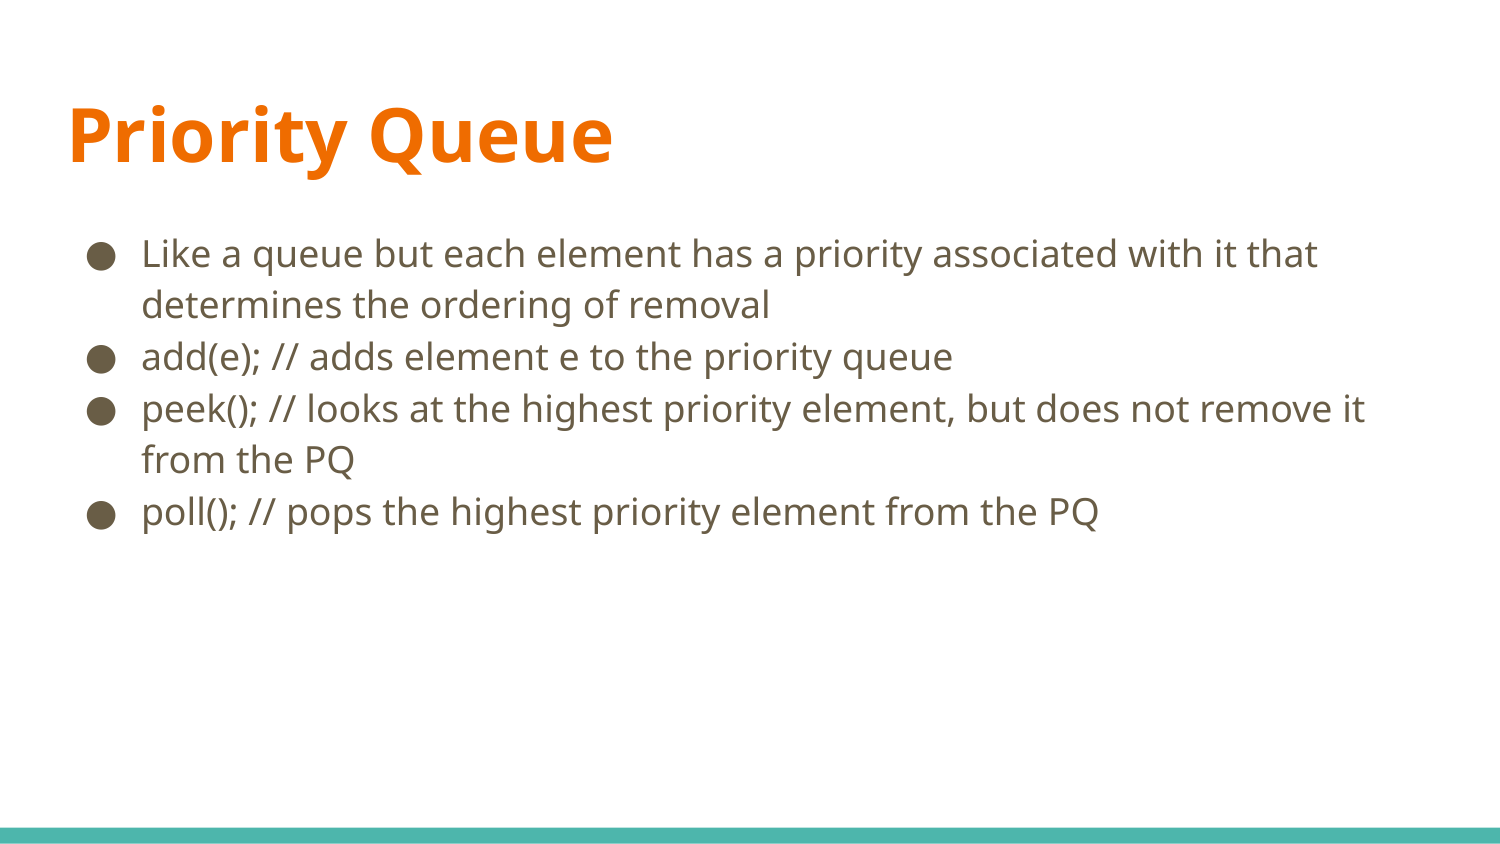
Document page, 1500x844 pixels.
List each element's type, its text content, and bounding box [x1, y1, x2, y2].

title Priority Queue [51, 72, 1449, 189]
list Like a queue but each element has a priority associated with it that determines the ordering of removal add(e); // adds element e to the priority queue peek(); // looks at the highest priority element, but does not remove it from the PQ poll(); // pops the highest priority element from the PQ [51, 207, 1449, 750]
